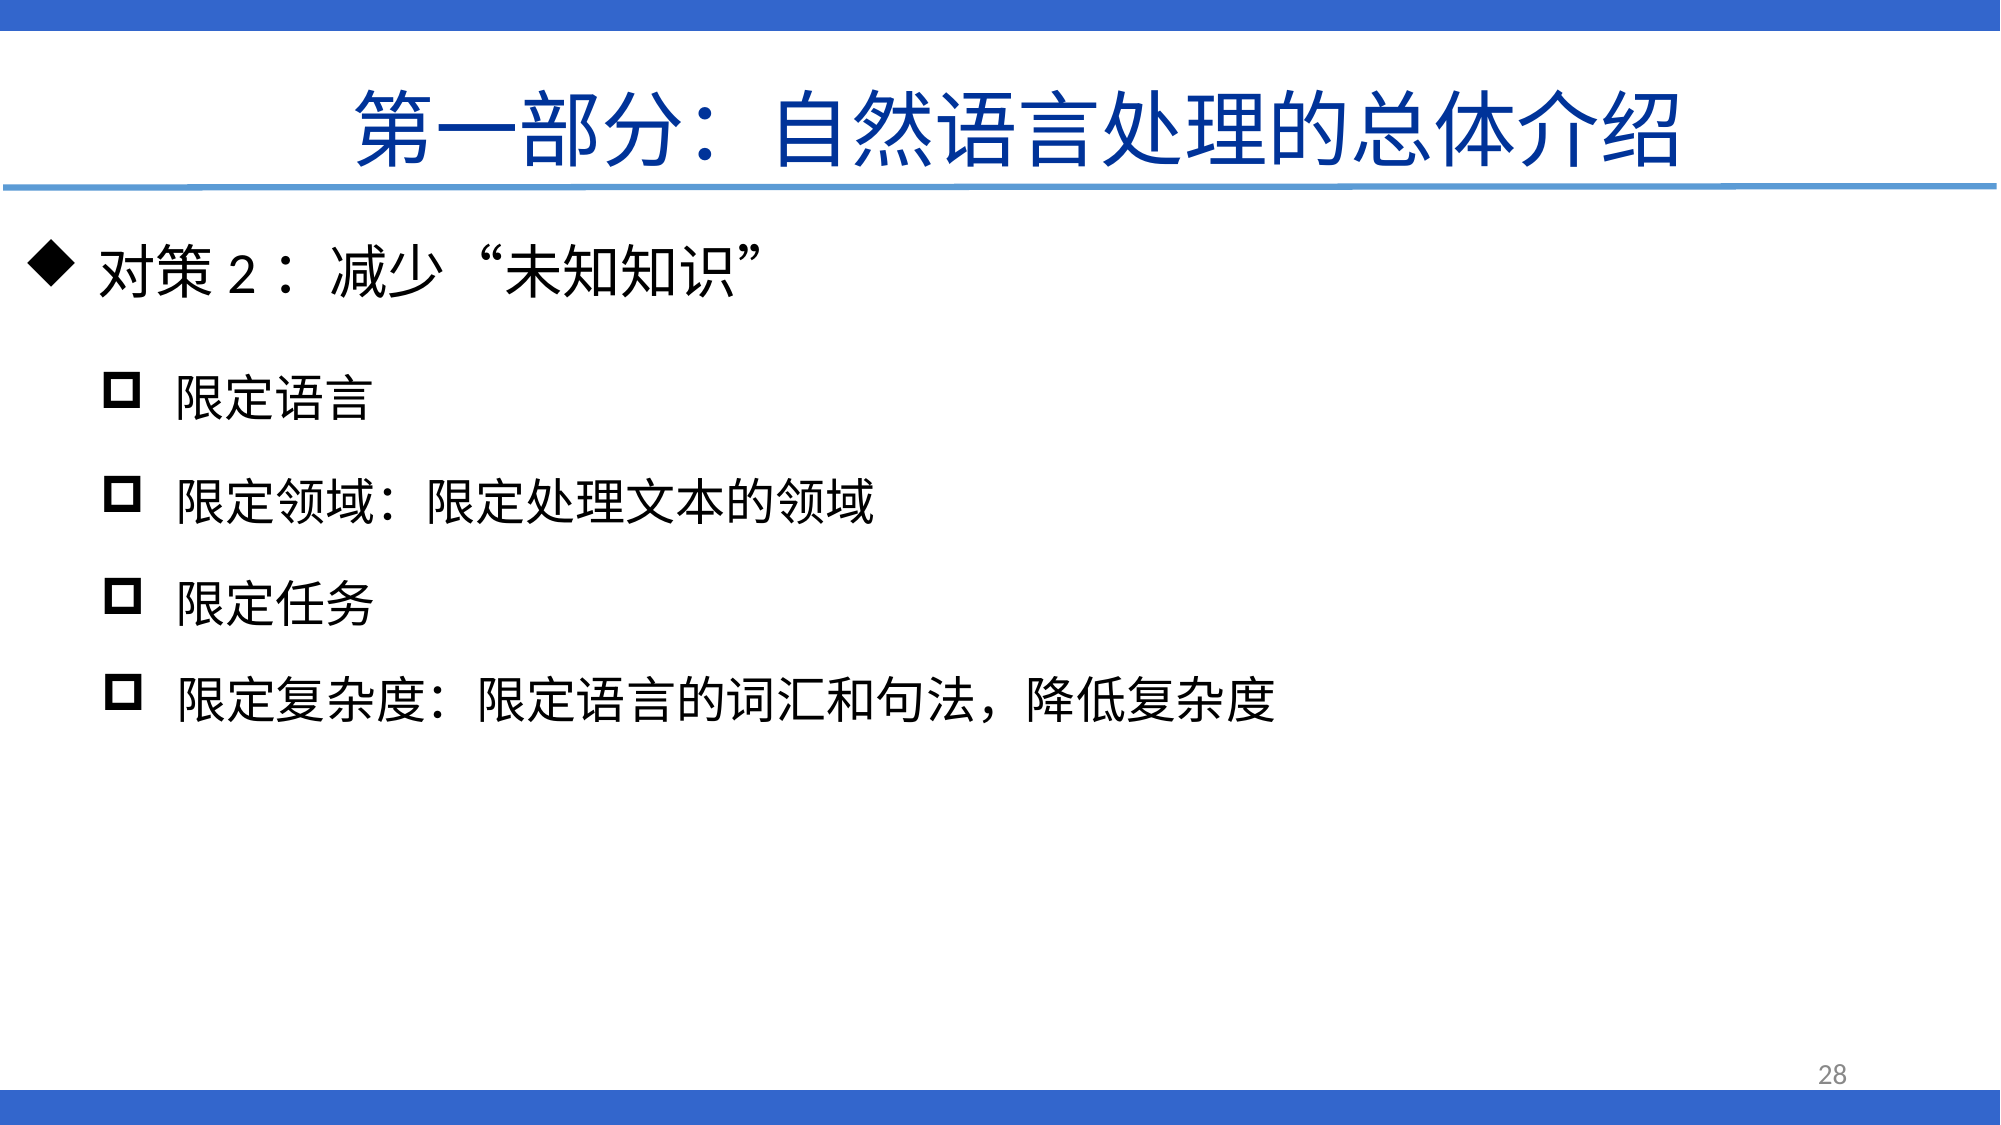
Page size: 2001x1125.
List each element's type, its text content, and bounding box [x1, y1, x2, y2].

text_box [84, 329, 2000, 728]
text_box 对策2：减少“未知知识” [7, 193, 2000, 313]
text_box 第一部分：自然语言处理的总体介绍 [205, 70, 1830, 184]
slide_number 28 [1325, 1042, 1863, 1103]
text_box [0, 0, 2000, 31]
text_box [0, 1090, 2000, 1125]
